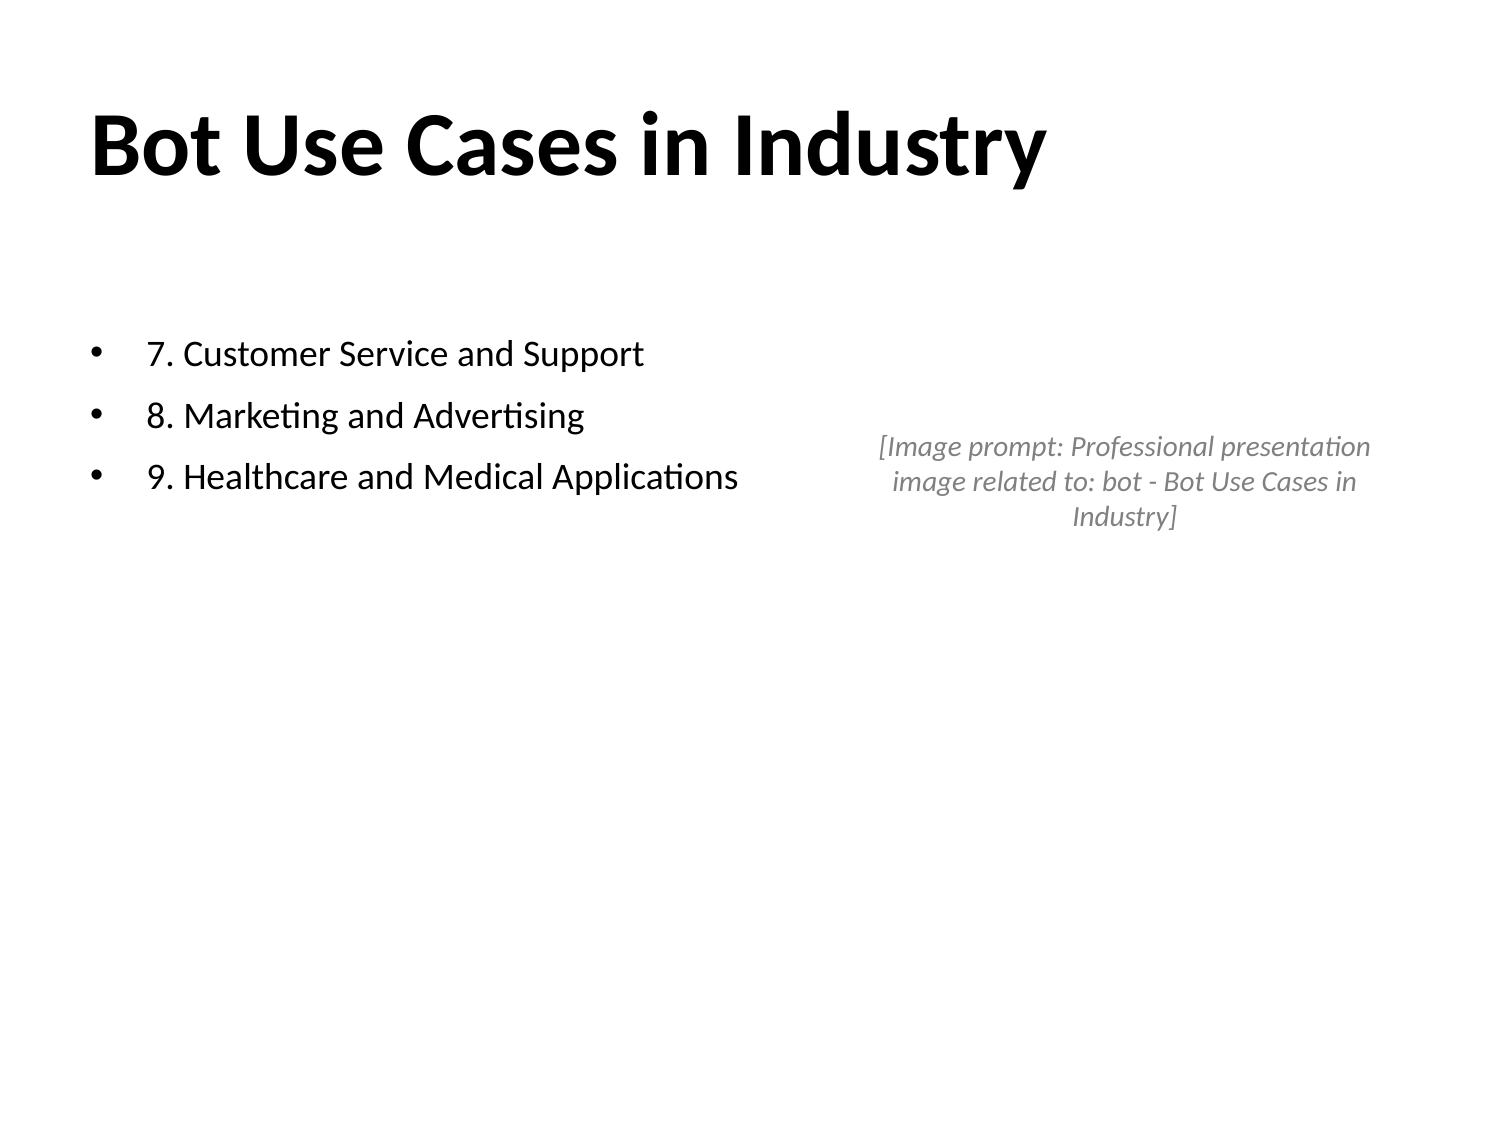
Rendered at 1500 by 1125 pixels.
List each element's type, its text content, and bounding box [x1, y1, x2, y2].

list 7. Customer Service and Support 8. Marketing and Advertising 9. Healthcare and Medical Applications [75, 224, 788, 900]
text_box [Image prompt: Professional presentation image related to: bot - Bot Use Cases in Industry] [862, 374, 1388, 540]
title Bot Use Cases in Industry [75, 45, 1425, 233]
